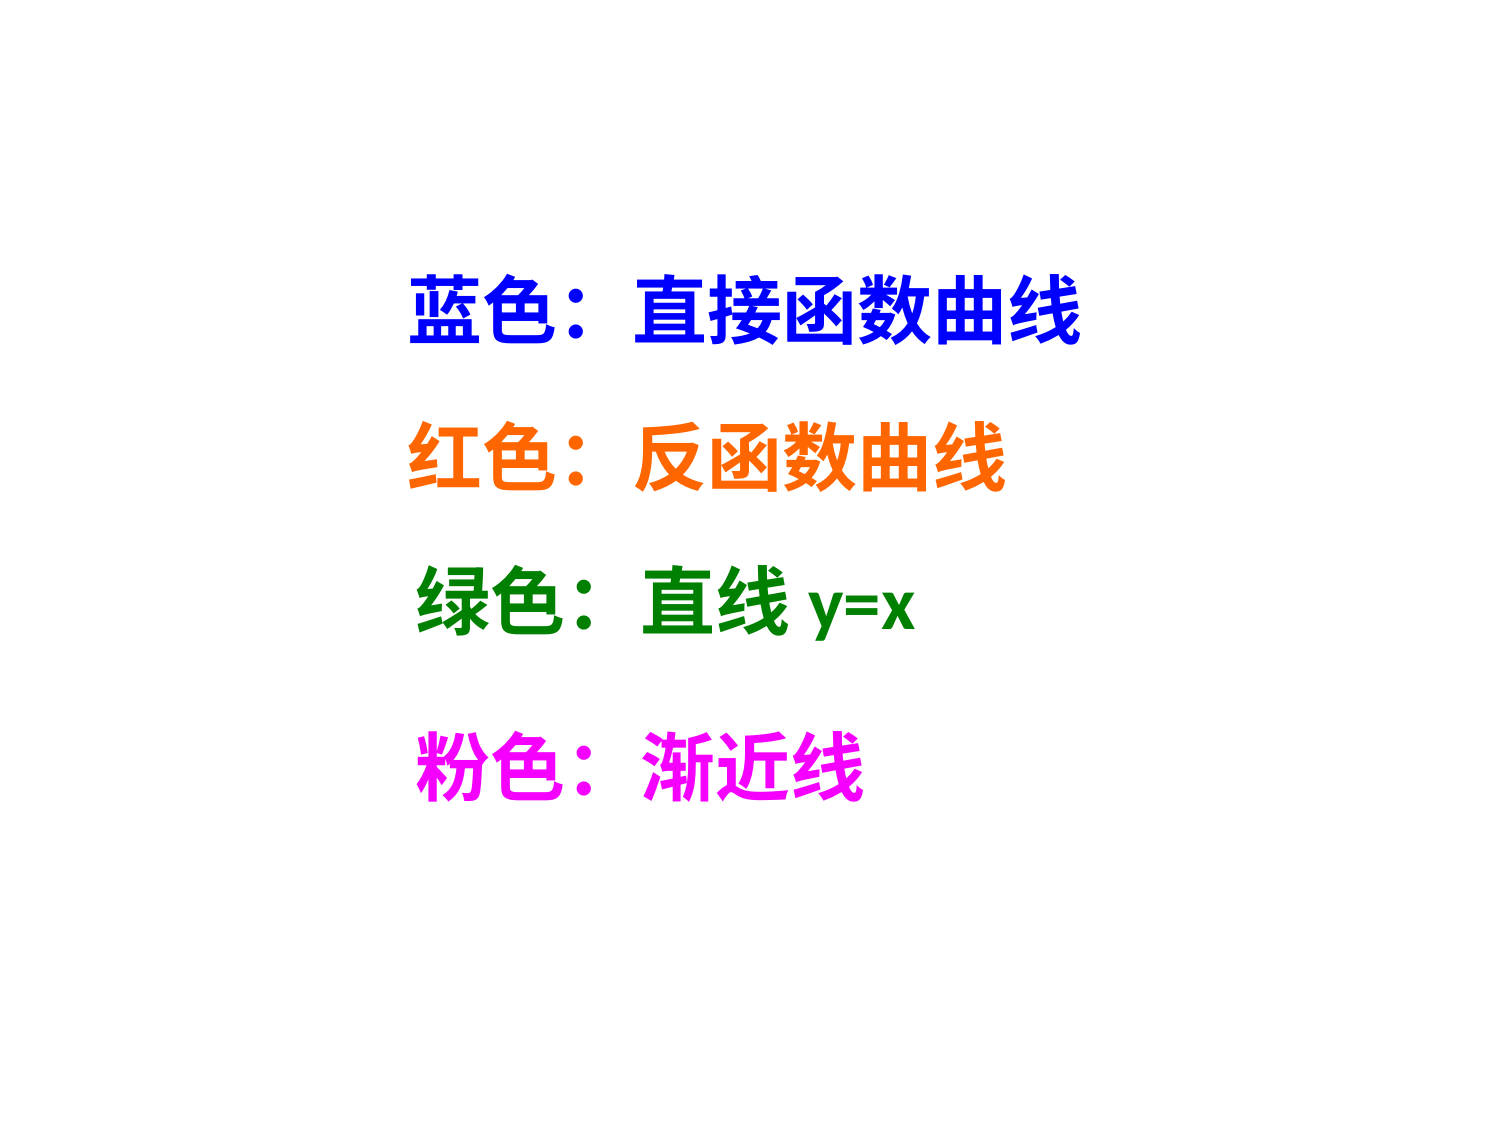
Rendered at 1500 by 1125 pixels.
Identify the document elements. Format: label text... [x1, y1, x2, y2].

text_box 蓝色：直接函数曲线 [393, 256, 1108, 362]
text_box 粉色：渐近线 [400, 713, 1044, 819]
text_box 绿色：直线y=x [400, 546, 1044, 652]
text_box 红色：反函数曲线 [393, 402, 1037, 508]
